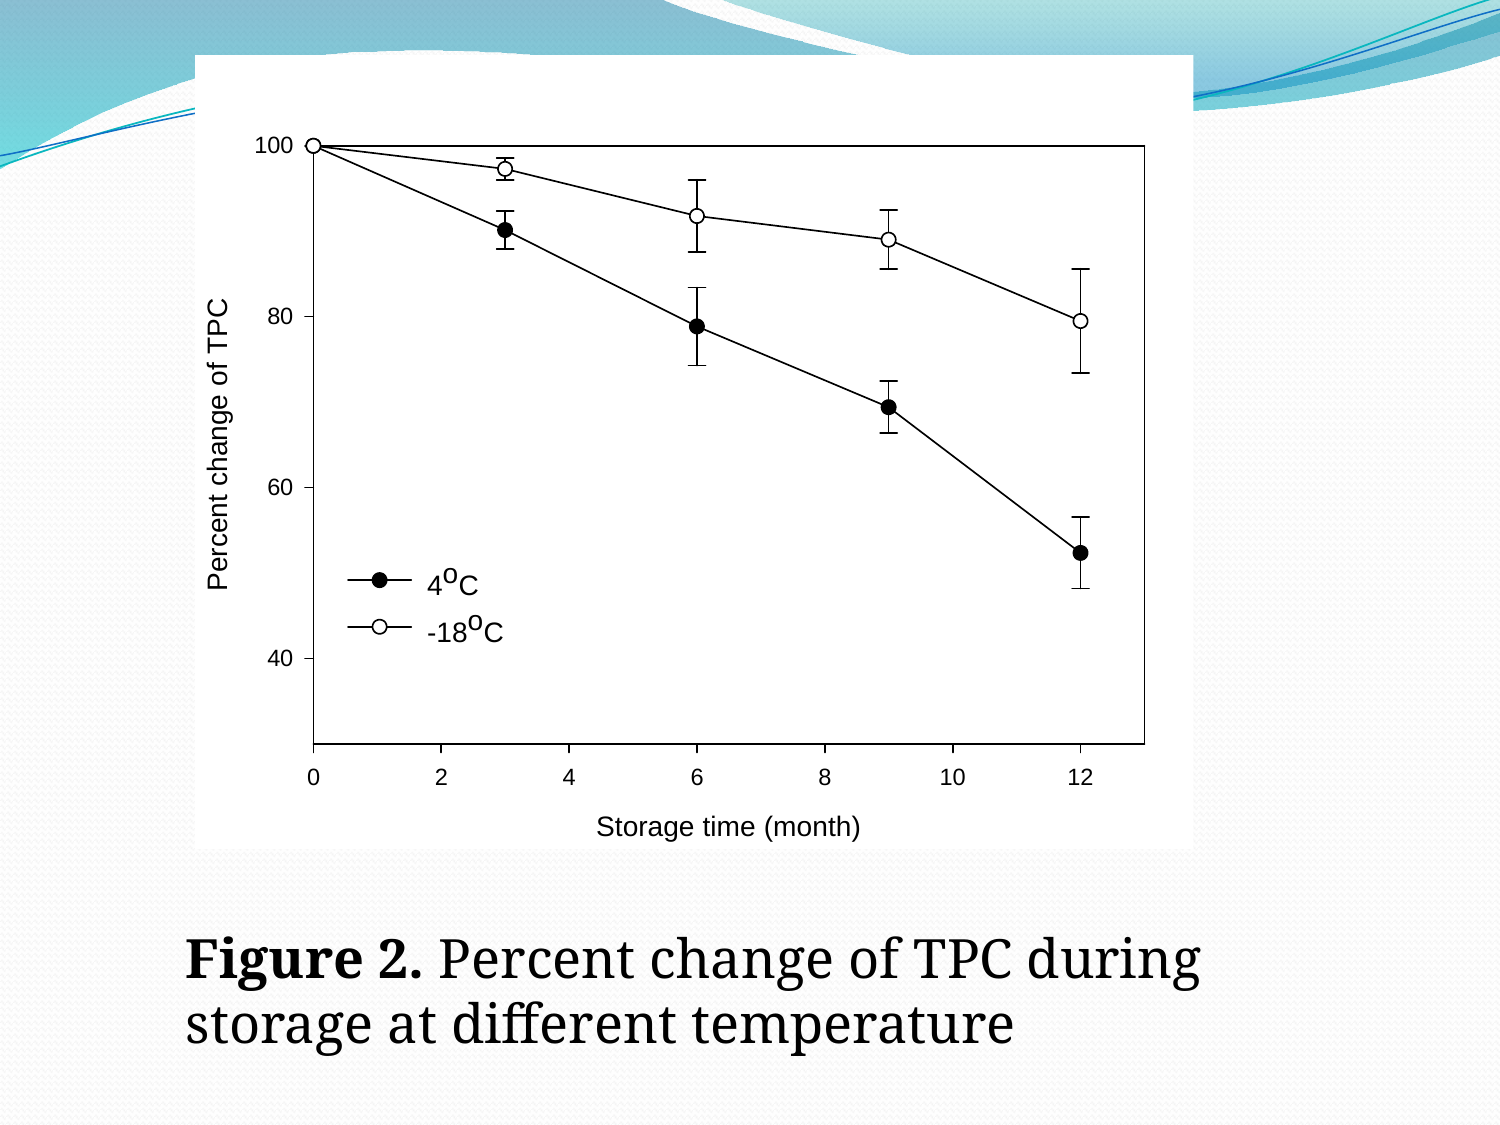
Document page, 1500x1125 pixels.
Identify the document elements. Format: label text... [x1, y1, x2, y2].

text_box Figure 2. Percent change of TPC during storage at different temperature [171, 916, 1353, 1062]
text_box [194, 54, 1194, 850]
